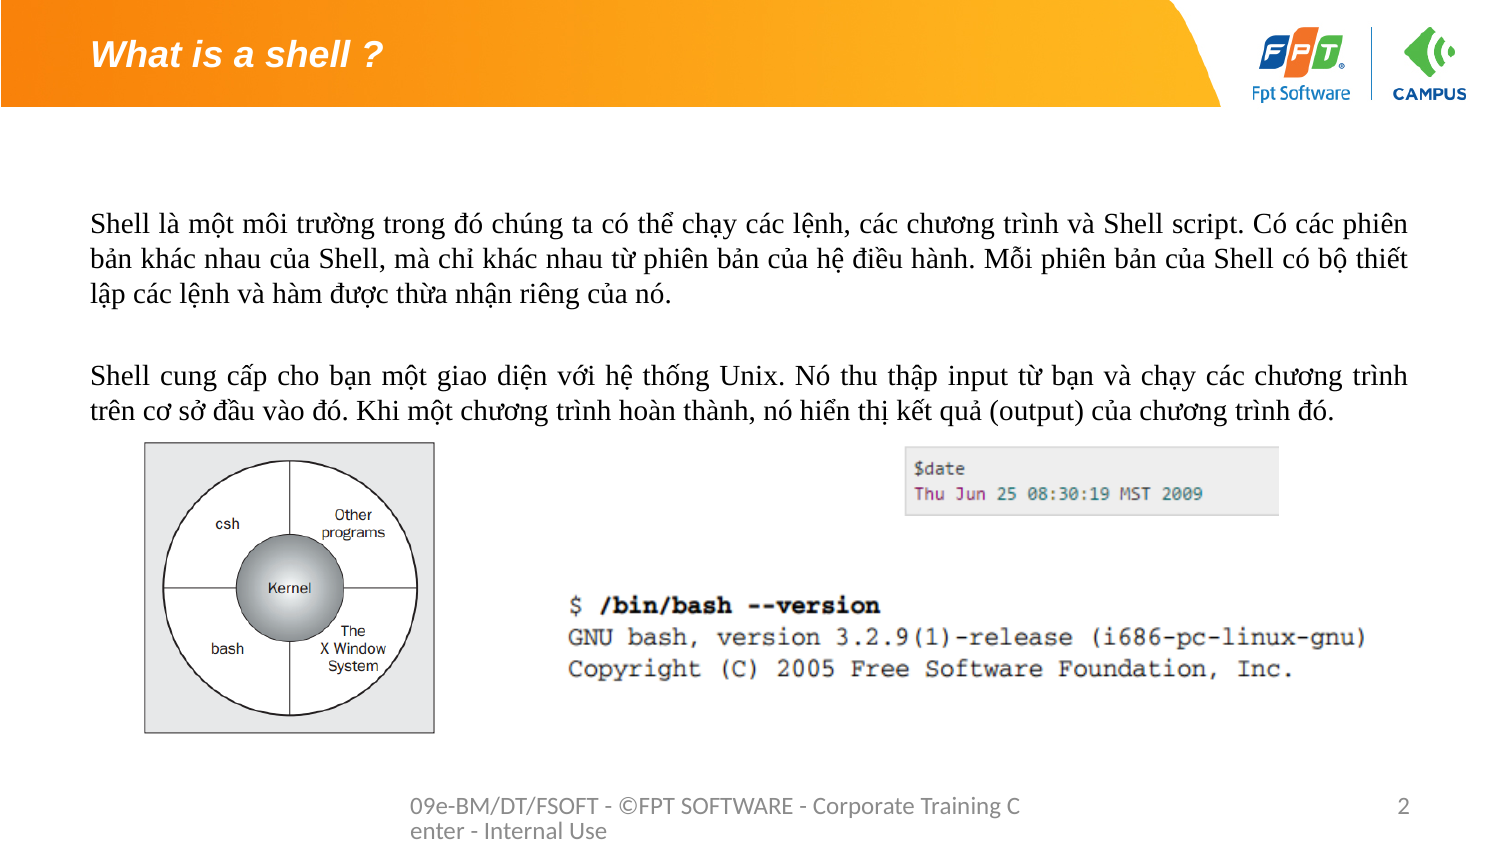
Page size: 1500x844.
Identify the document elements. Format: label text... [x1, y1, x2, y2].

picture [1, 0, 1499, 844]
title What is a shell ? [75, 0, 1176, 106]
footer 09e-BM/DT/FSOFT - ©FPT SOFTWARE - Corporate Training Center - Internal Use [395, 782, 1043, 827]
list Shell là một môi trường trong đó chúng ta có thể chạy các lệnh, các chương trình và Shell script. Có các phiên bản khác nhau của Shell, mà chỉ khác nhau từ phiên bản của hệ điều hành. Mỗi phiên bản của Shell có bộ thiết lập các lệnh và hàm được thừa nhận riêng của nó. Shell cung cấp cho bạn một giao diện với hệ thống Unix. Nó thu thập input từ bạn và chạy các chương trình trên cơ sở đầu vào đó. Khi một chương trình hoàn thành, nó hiển thị kết quả (output) của chương trình đó. [75, 196, 1425, 754]
slide_number 2 [1074, 782, 1425, 827]
